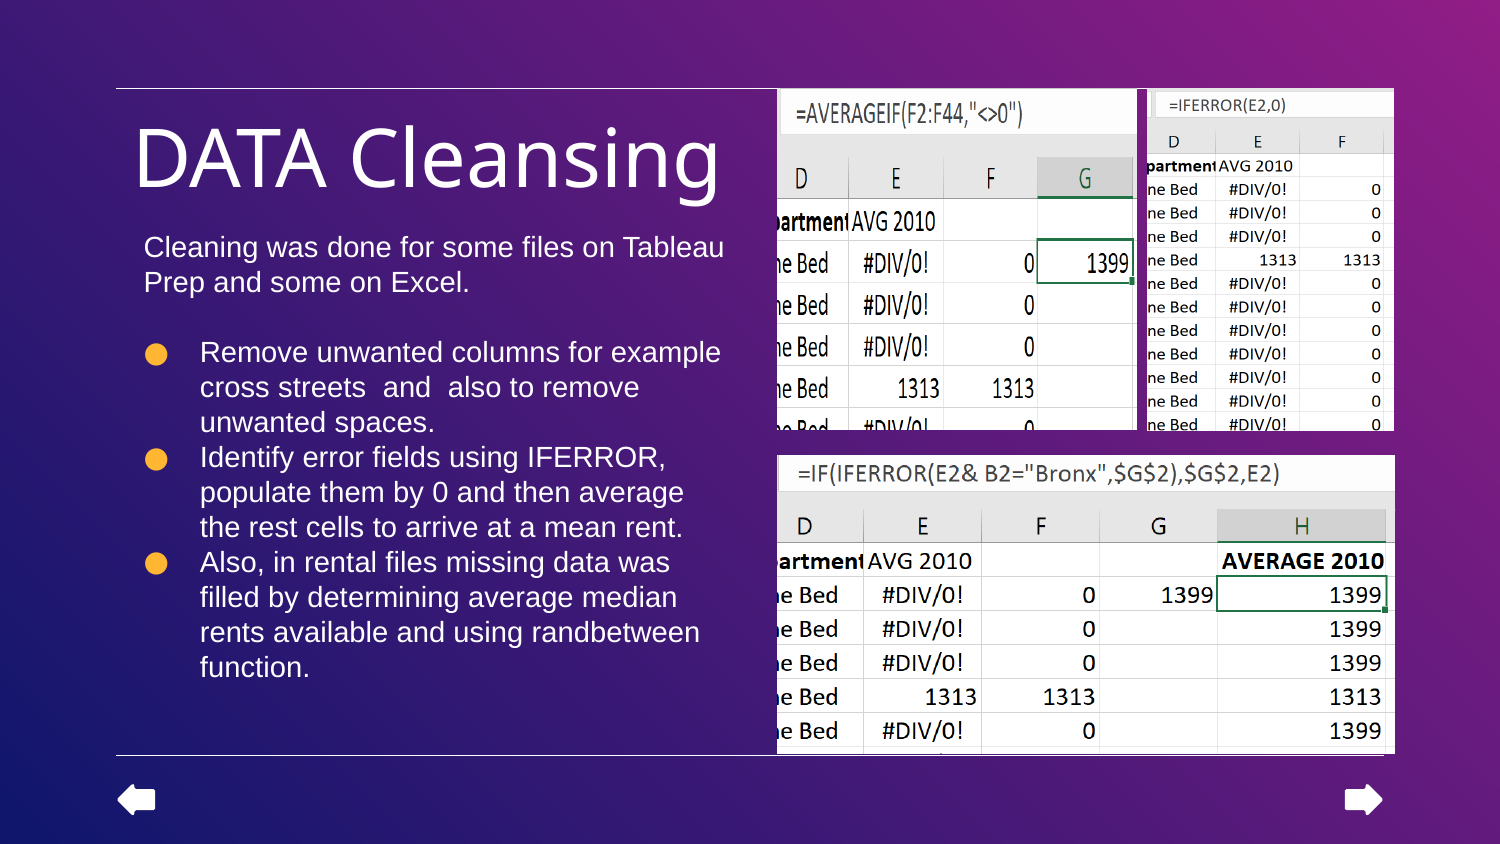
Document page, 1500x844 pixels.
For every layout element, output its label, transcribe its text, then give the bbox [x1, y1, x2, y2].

picture [1146, 88, 1394, 431]
text_box [1344, 784, 1383, 816]
picture [776, 455, 1395, 754]
picture [776, 88, 1137, 430]
text_box [117, 784, 156, 816]
subtitle Cleaning was done for some files on Tableau Prep and some on Excel. Remove unwanted columns for example cross streets and also to remove unwanted spaces. Identify error fields using IFERROR, populate them by 0 and then average the rest cells to arrive at a mean rent. Also, in rental files missing data was filled by determining average median rents available and using randbetween function. [109, 213, 743, 605]
title DATA Cleansing [117, 90, 773, 296]
